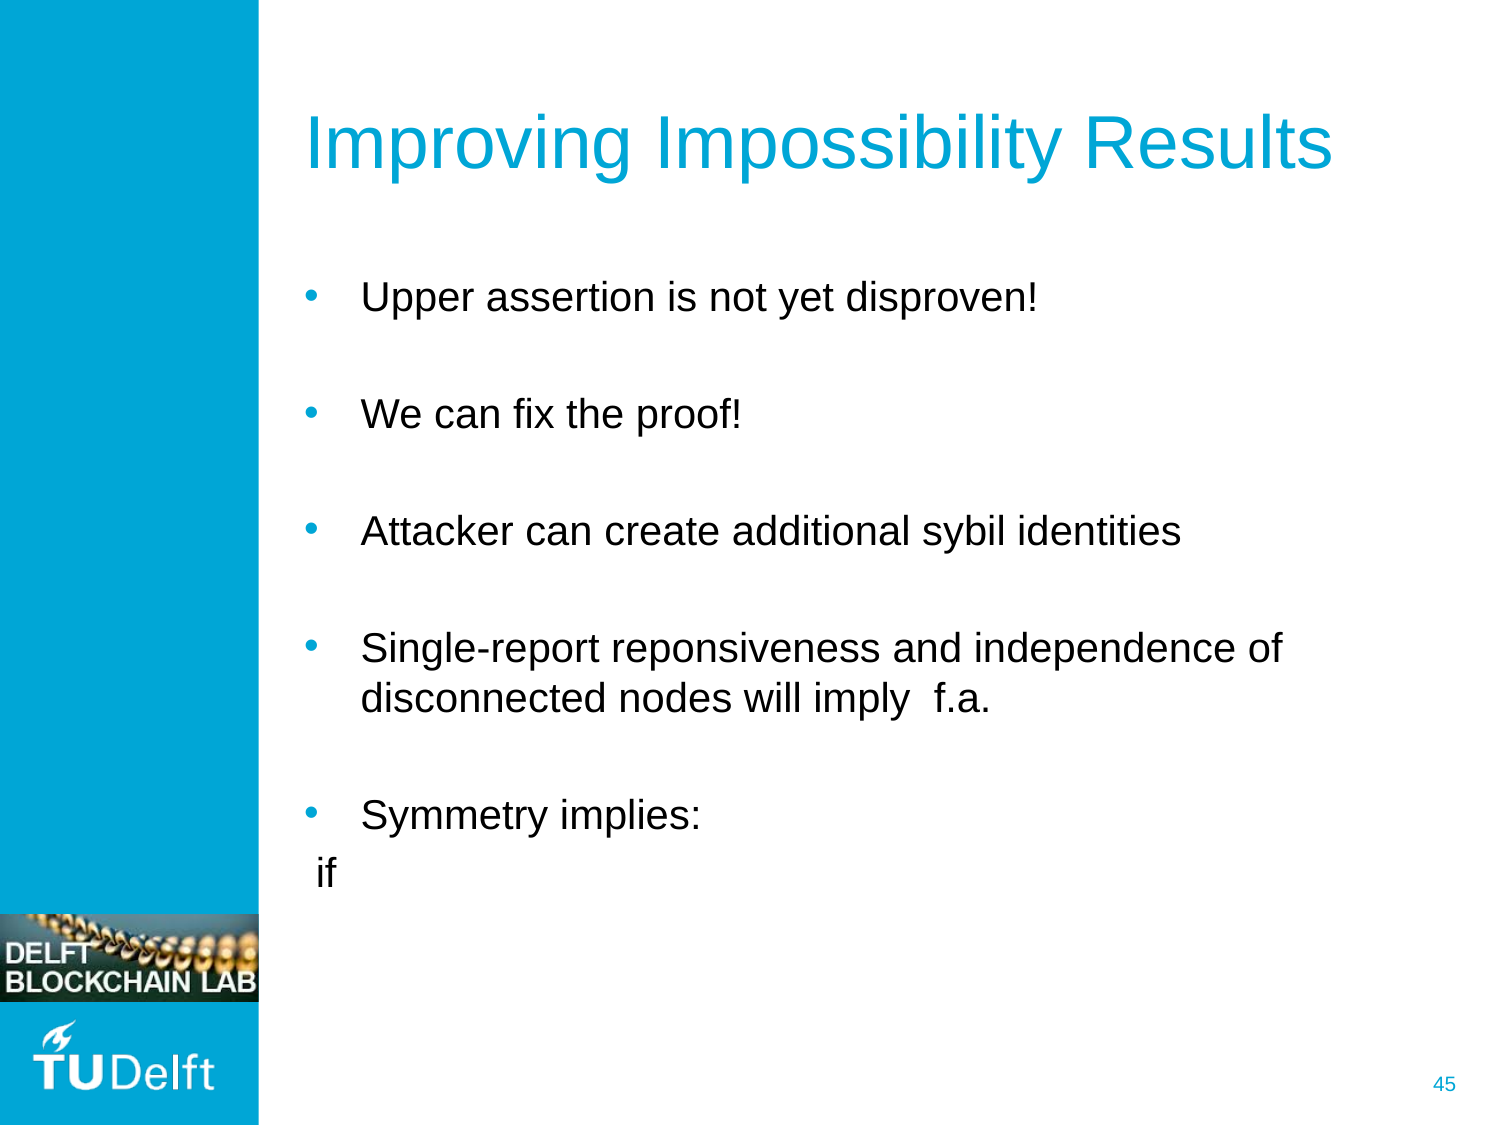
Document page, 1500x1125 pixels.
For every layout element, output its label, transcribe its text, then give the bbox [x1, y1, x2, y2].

title Improving Impossibility Results [289, 45, 1455, 233]
picture [0, 915, 259, 1001]
